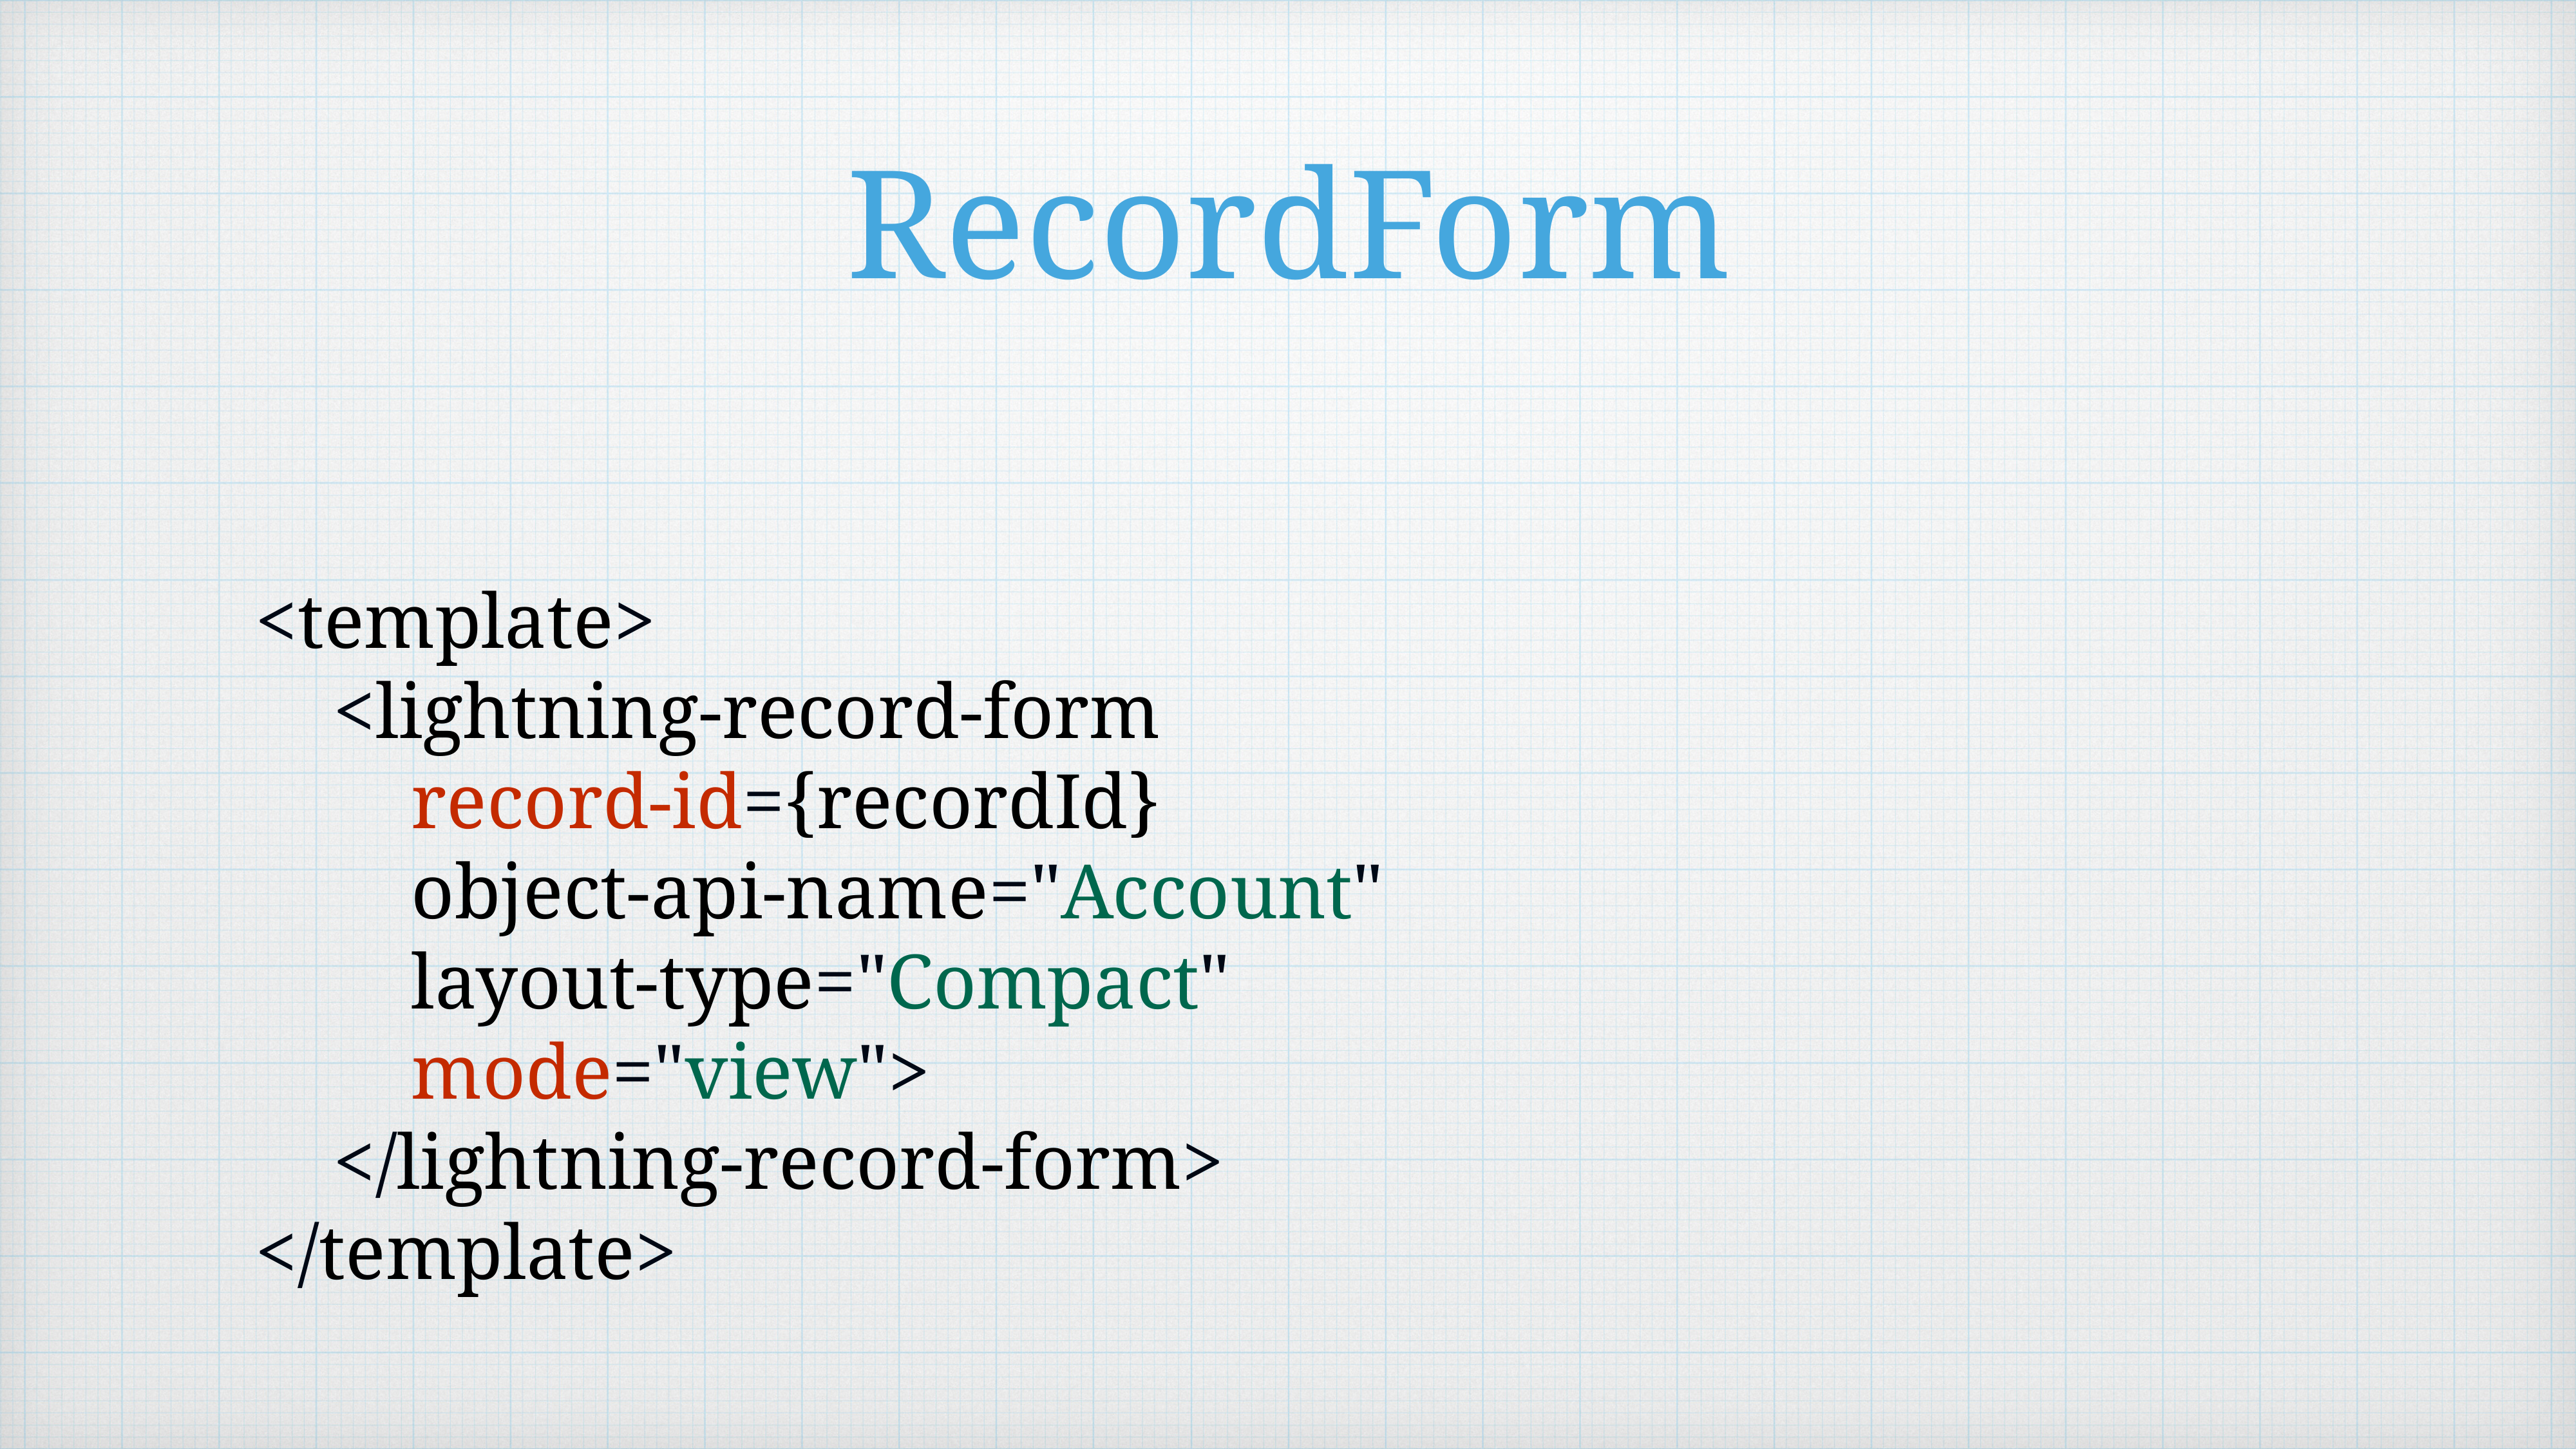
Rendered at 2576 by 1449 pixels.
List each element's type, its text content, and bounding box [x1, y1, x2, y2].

picture [0, 0, 2576, 1449]
title RecordForm [252, 37, 2325, 401]
list <template> <lightning-record-form record-id={recordId} object-api-name="Account" layout-type="Compact" mode="view"> </lightning-record-form> </template> [250, 418, 2447, 1449]
